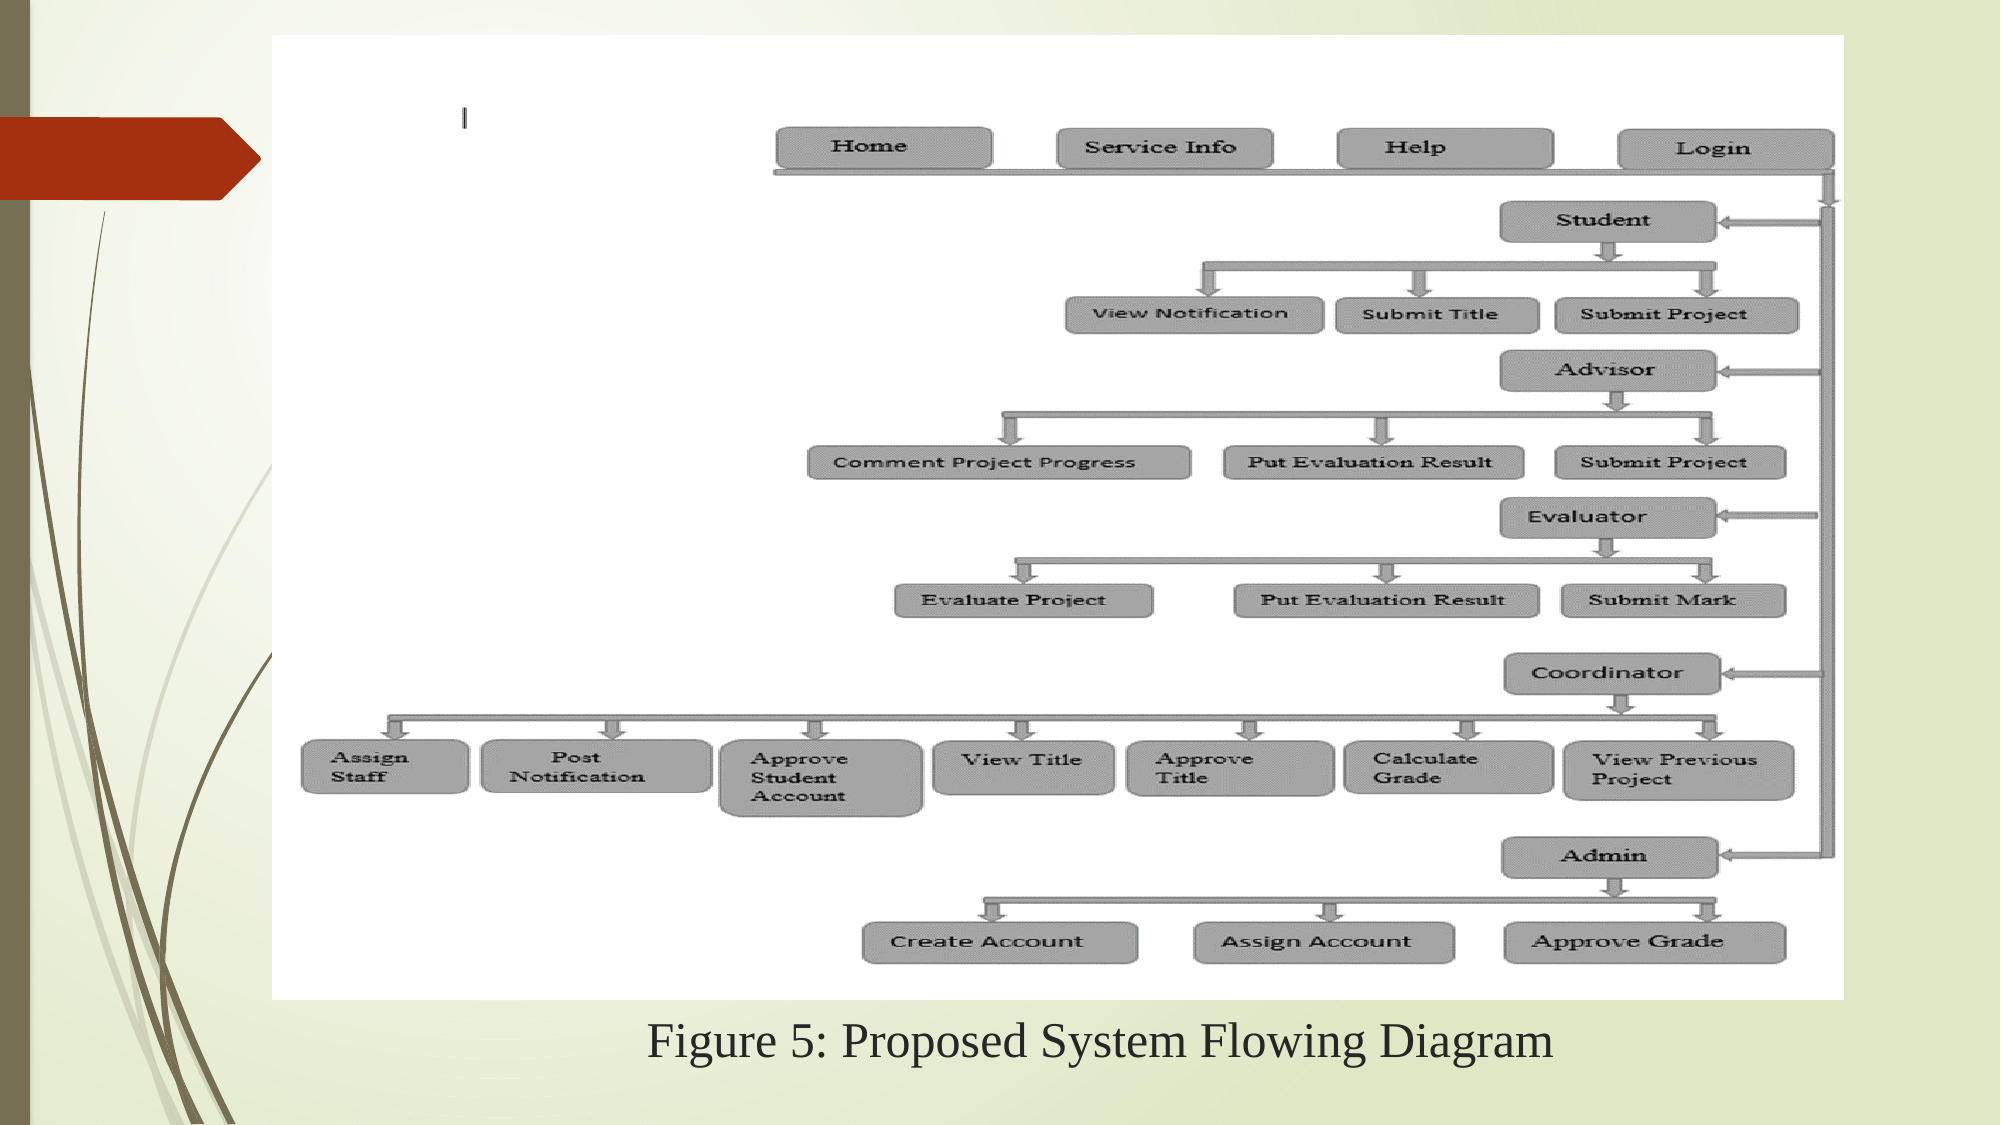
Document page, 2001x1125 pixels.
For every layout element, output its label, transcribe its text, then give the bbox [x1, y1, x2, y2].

picture [272, 35, 1844, 1001]
title Figure 5: Proposed System Flowing Diagram [356, 1008, 1819, 1090]
